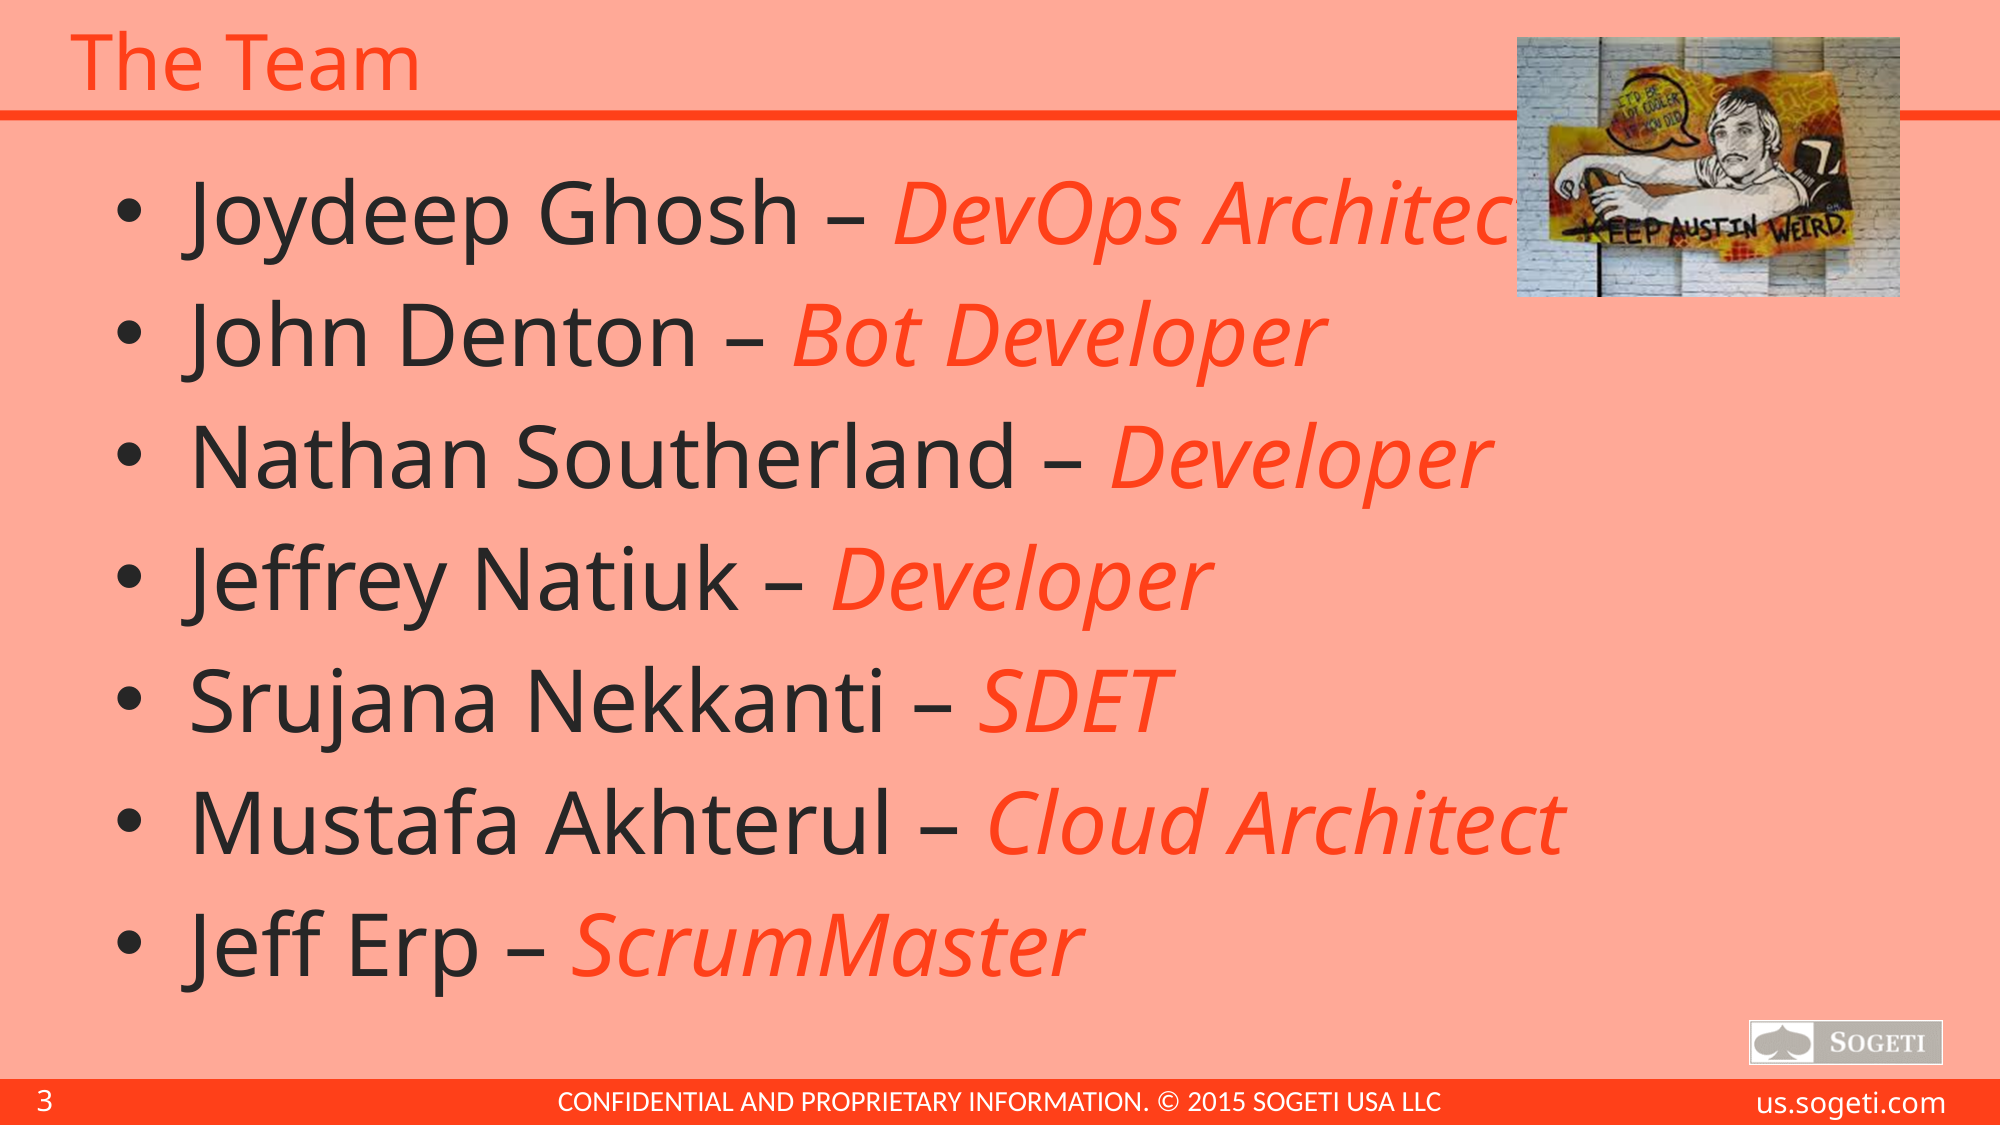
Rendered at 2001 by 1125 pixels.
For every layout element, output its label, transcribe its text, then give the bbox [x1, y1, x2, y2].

title The Team [55, 7, 1900, 111]
list Joydeep Ghosh – DevOps Architect John Denton – Bot Developer Nathan Southerland – Developer Jeffrey Natiuk – Developer Srujana Nekkanti – SDET Mustafa Akhterul – Cloud Architect Jeff Erp – ScrumMaster [99, 149, 1900, 1005]
picture [1517, 37, 1901, 297]
picture [1749, 1020, 1943, 1065]
